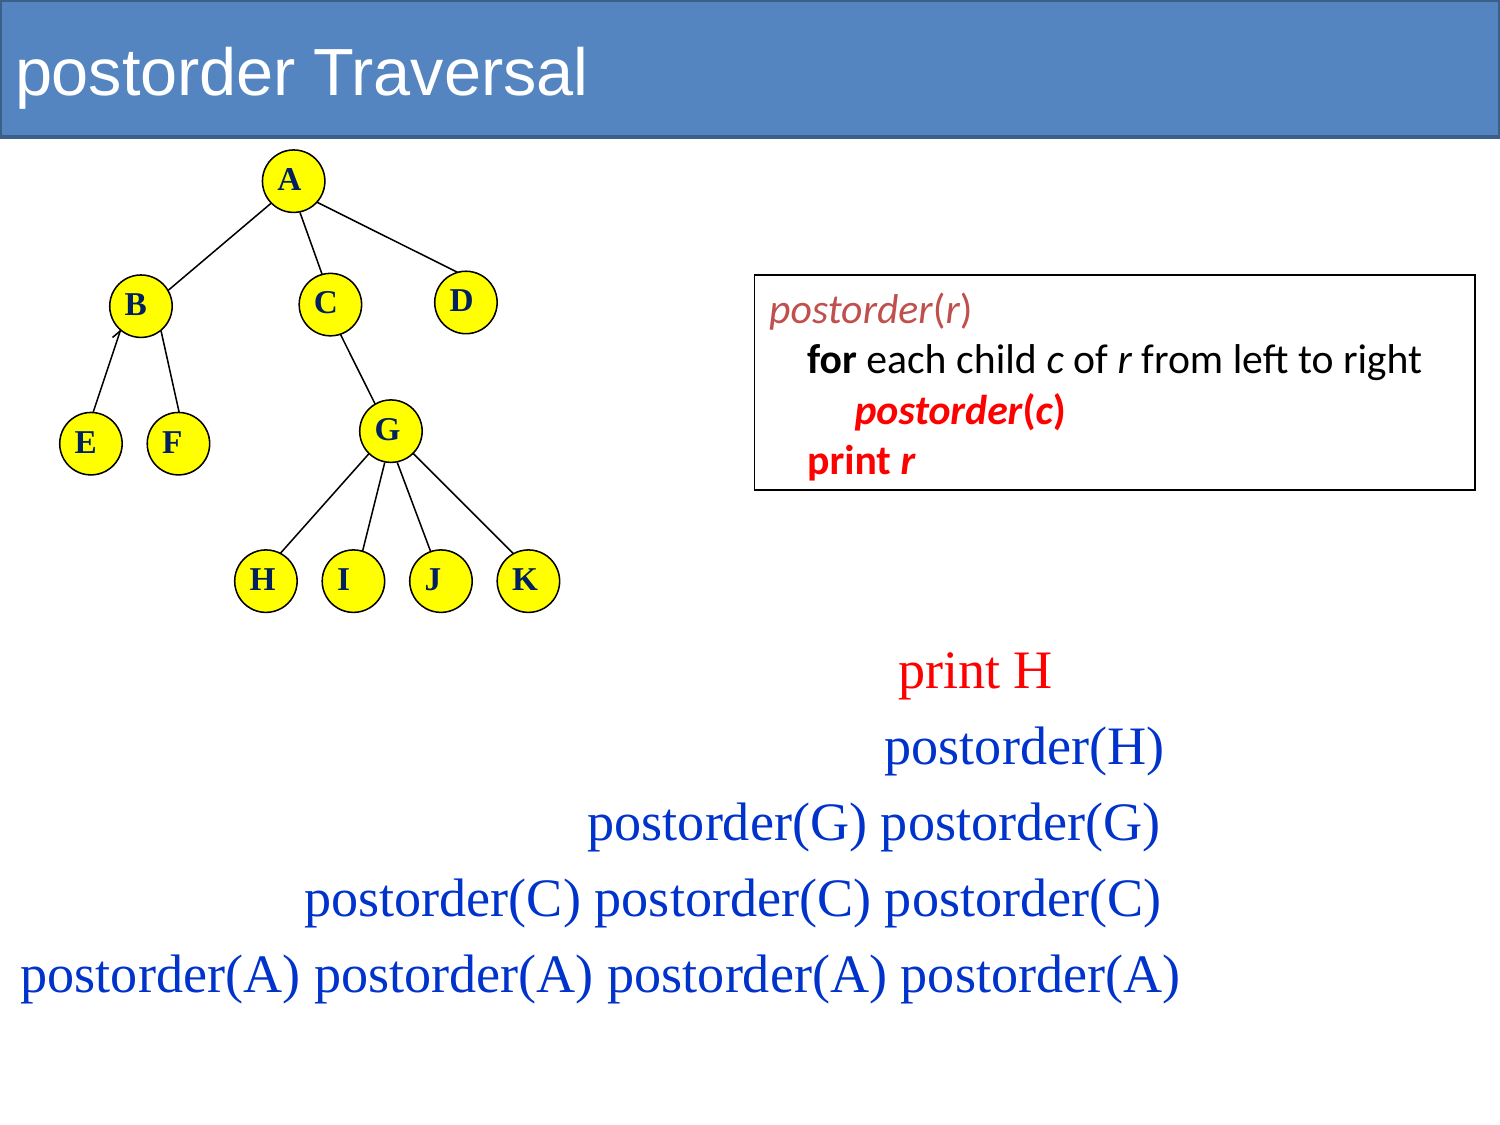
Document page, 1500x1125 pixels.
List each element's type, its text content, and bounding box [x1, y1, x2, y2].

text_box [59, 149, 560, 613]
text_box postorder(r) for each child c of r from left to right postorder(c) print r [754, 274, 1475, 490]
list print H postorder(H) postorder(G) postorder(G) postorder(C) postorder(C) postorder(C) postorder(A) postorder(A) postorder(A) postorder(A) [5, 551, 1500, 1010]
title postorder Traversal [0, 0, 1500, 138]
